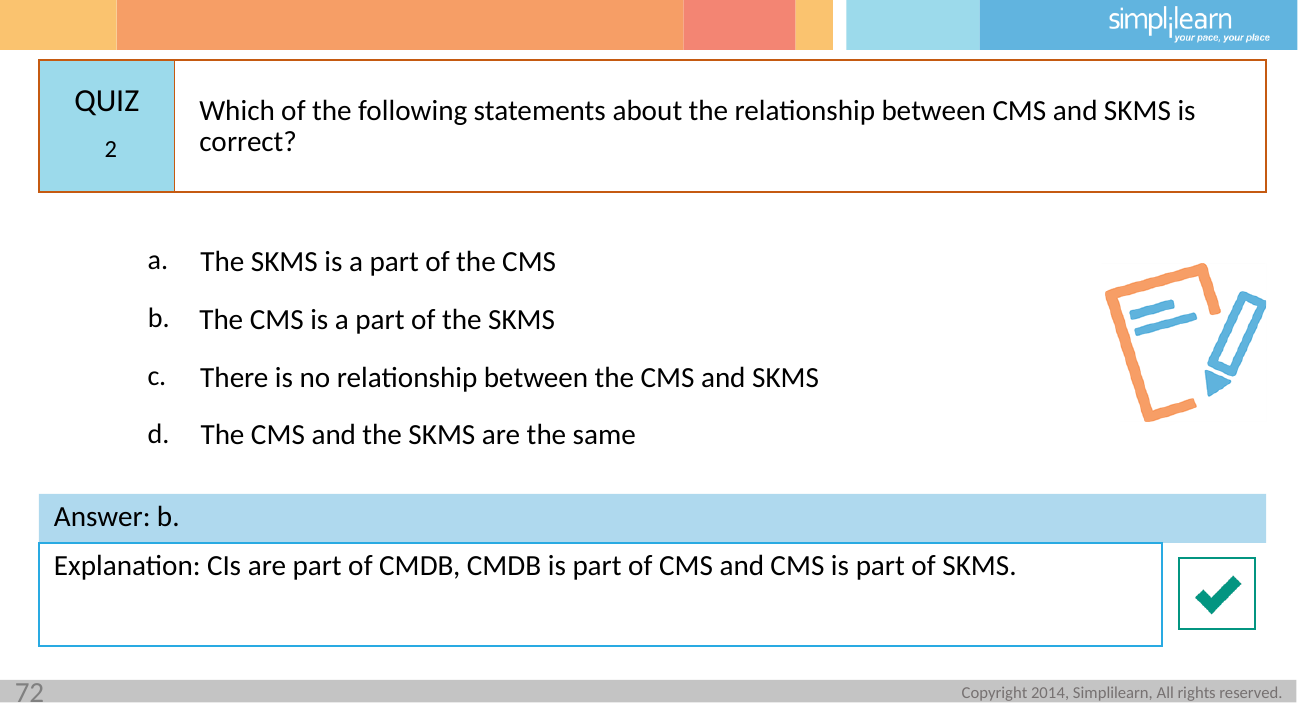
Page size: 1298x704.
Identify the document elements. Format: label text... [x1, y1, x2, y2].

list Answer: b. [39, 493, 1267, 543]
list 2 [64, 128, 158, 171]
list The CMS and the SKMS are the same [185, 412, 1084, 458]
picture [1185, 559, 1252, 633]
list The CMS is a part of the SKMS [184, 296, 1084, 343]
list There is no relationship between the CMS and SKMS [185, 354, 1084, 400]
picture [1107, 0, 1270, 47]
list Which of the following statements about the relationship between CMS and SKMS is correct? [184, 71, 1254, 182]
list Explanation: CIs are part of CMDB, CMDB is part of CMS and CMS is part of SKMS. [39, 542, 1163, 646]
list The SKMS is a part of the CMS [185, 239, 1084, 285]
